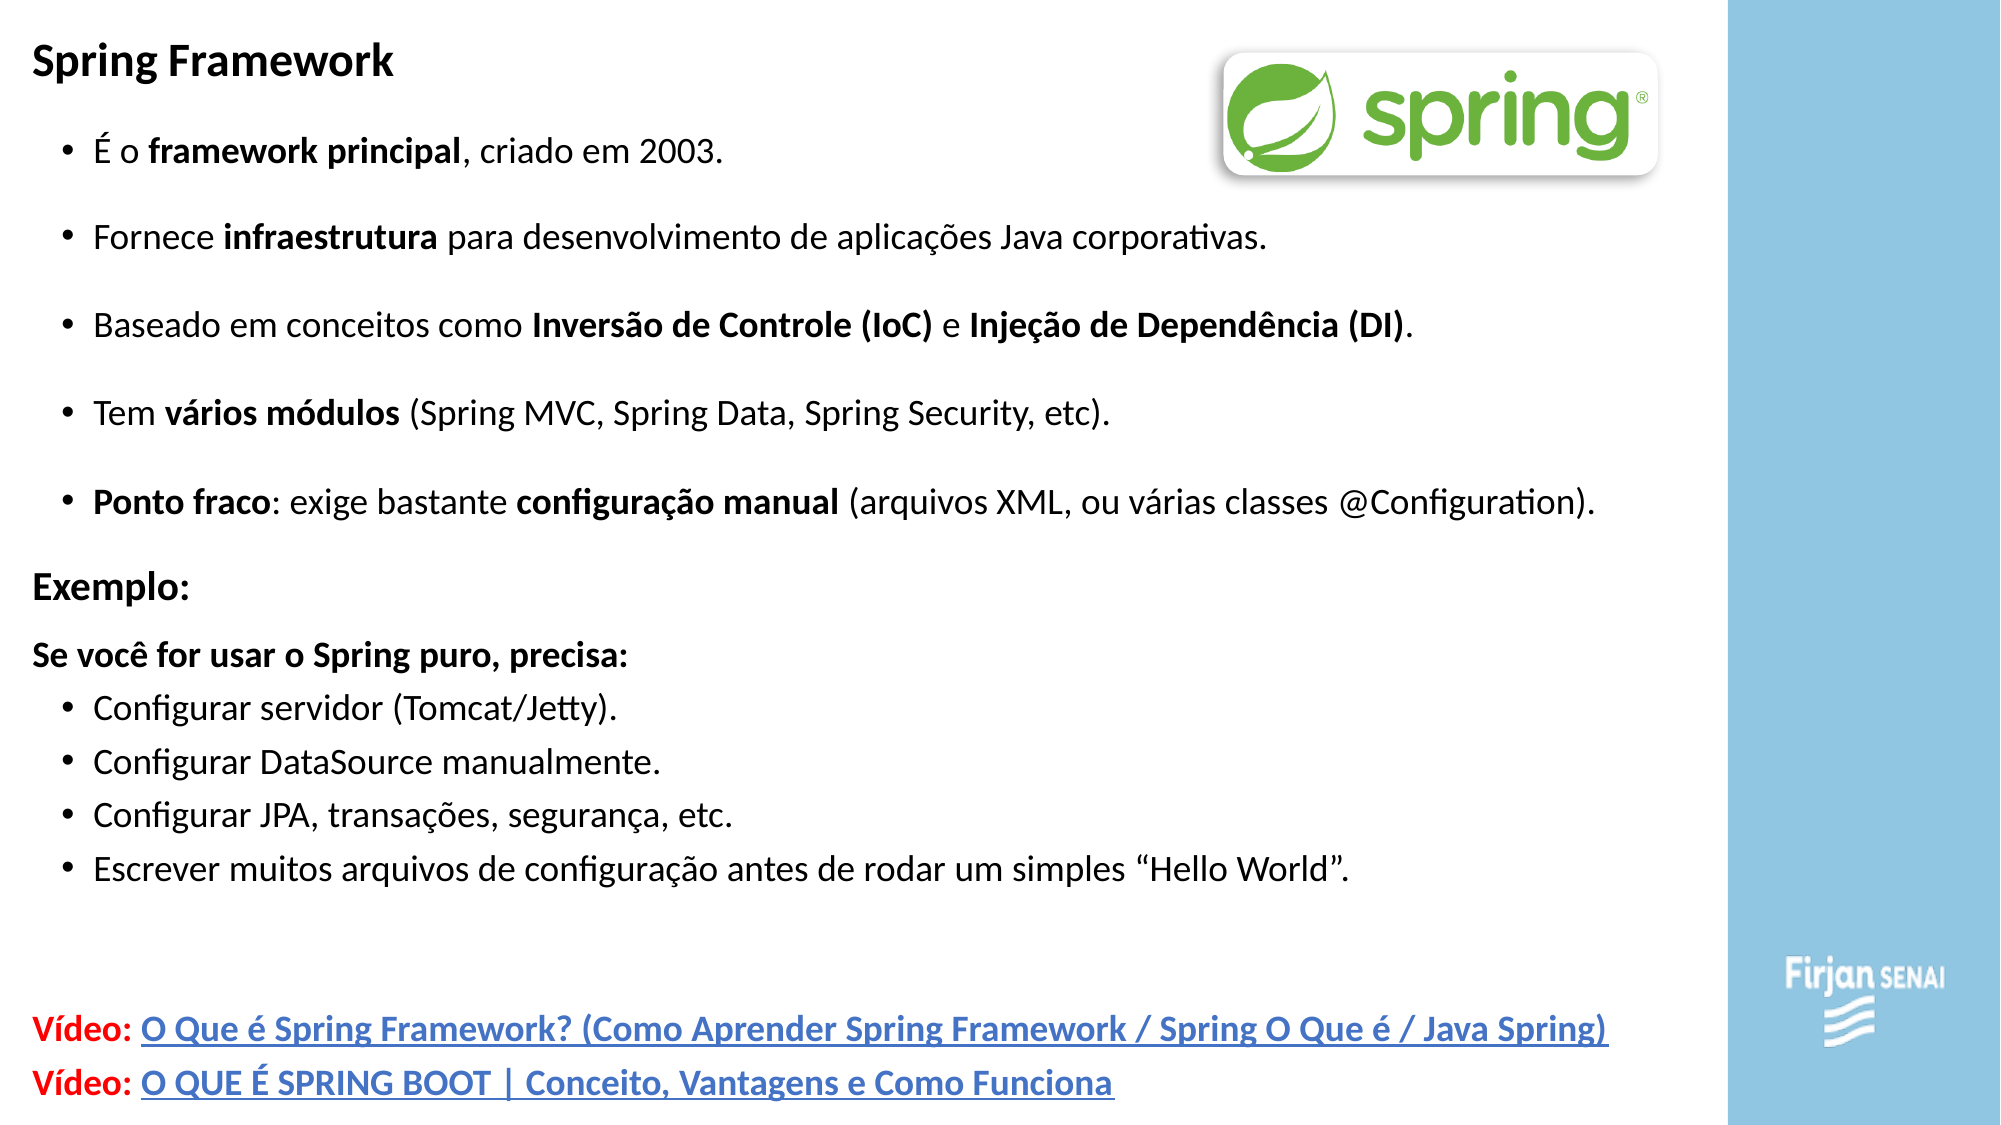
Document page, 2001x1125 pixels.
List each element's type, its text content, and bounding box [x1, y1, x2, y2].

list Spring Framework É o framework principal, criado em 2003. Fornece infraestrutura para desenvolvimento de aplicações Java corporativas. Baseado em conceitos como Inversão de Controle (IoC) e Injeção de Dependência (DI). Tem vários módulos (Spring MVC, Spring Data, Spring Security, etc). Ponto fraco: exige bastante configuração manual (arquivos XML, ou várias classes @Configuration). Exemplo: Se você for usar o Spring puro, precisa: Configurar servidor (Tomcat/Jetty). Configurar DataSource manualmente. Configurar JPA, transações, segurança, etc. Escrever muitos arquivos de configuração antes de rodar um simples “Hello World”. Vídeo: O Que é Spring Framework? (Como Aprender Spring Framework / Spring O Que é / Java Spring) Vídeo: O QUE É SPRING BOOT | Conceito, Vantagens e Como Funciona [17, 27, 1750, 1125]
picture [1781, 952, 1947, 1049]
picture [1223, 52, 1659, 176]
text_box [1727, 0, 2000, 1125]
